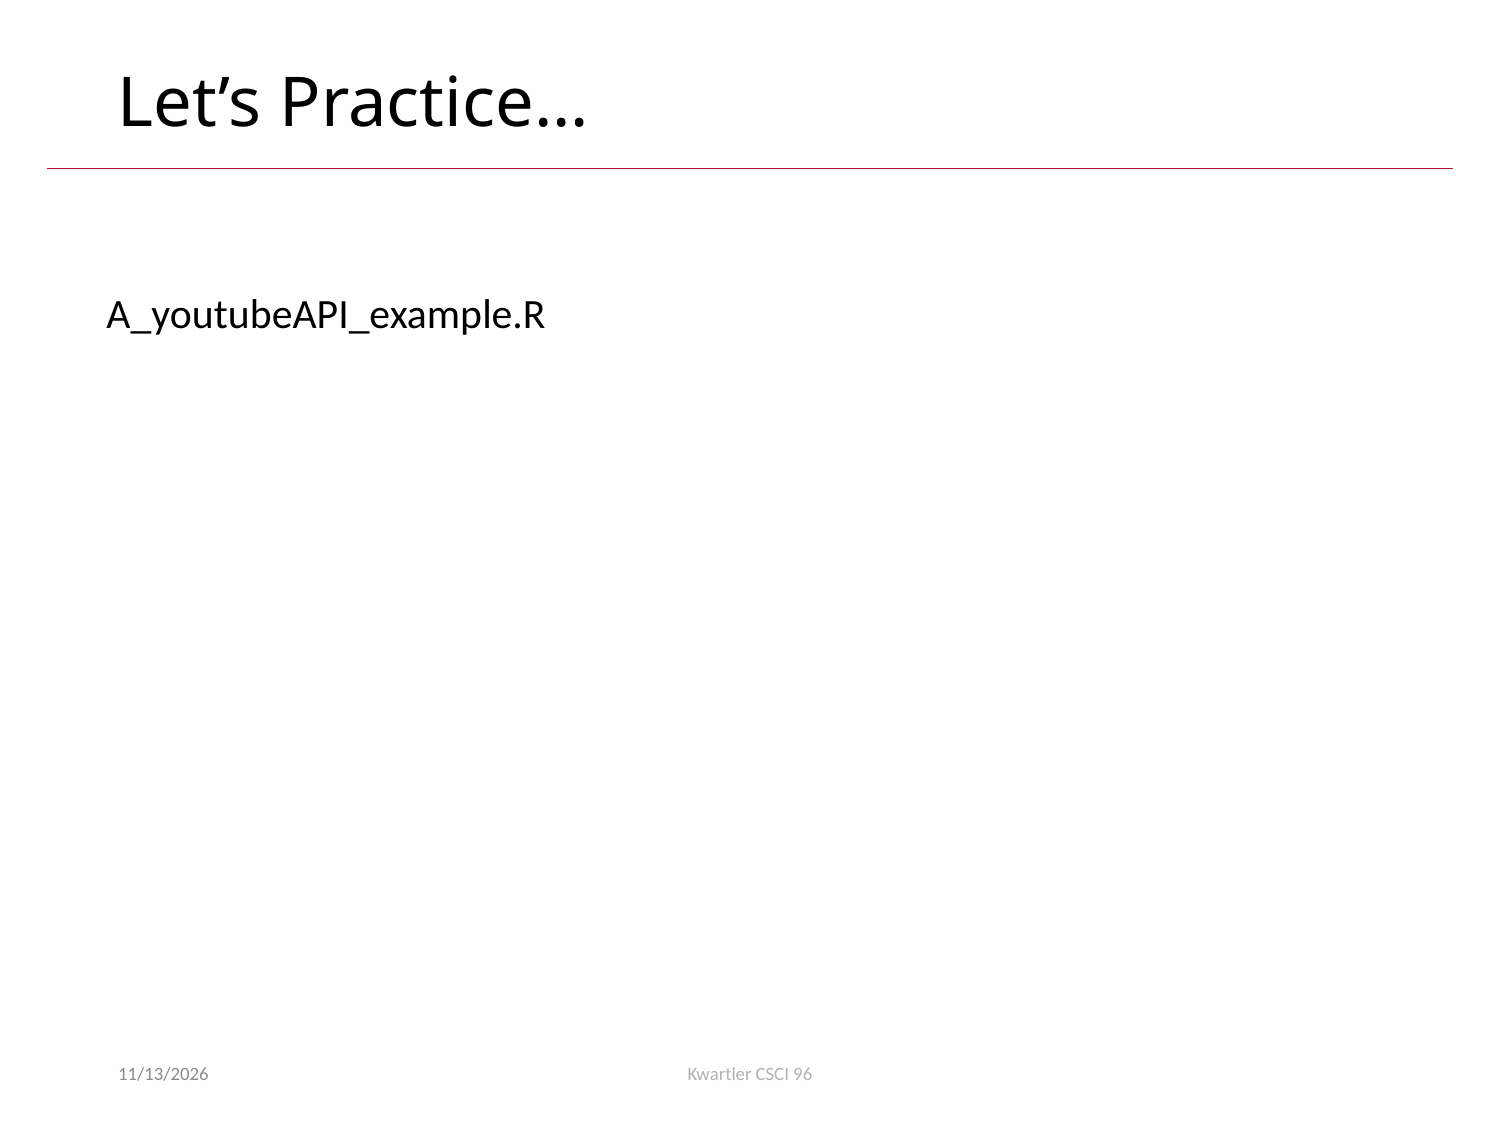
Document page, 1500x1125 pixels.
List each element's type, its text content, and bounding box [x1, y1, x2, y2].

title Let’s Practice… [103, 59, 1397, 157]
footer Kwartler CSCI 96 [496, 1042, 1004, 1103]
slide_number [103, 1042, 441, 1103]
text_box A_youtubeAPI_example.R [91, 279, 561, 345]
